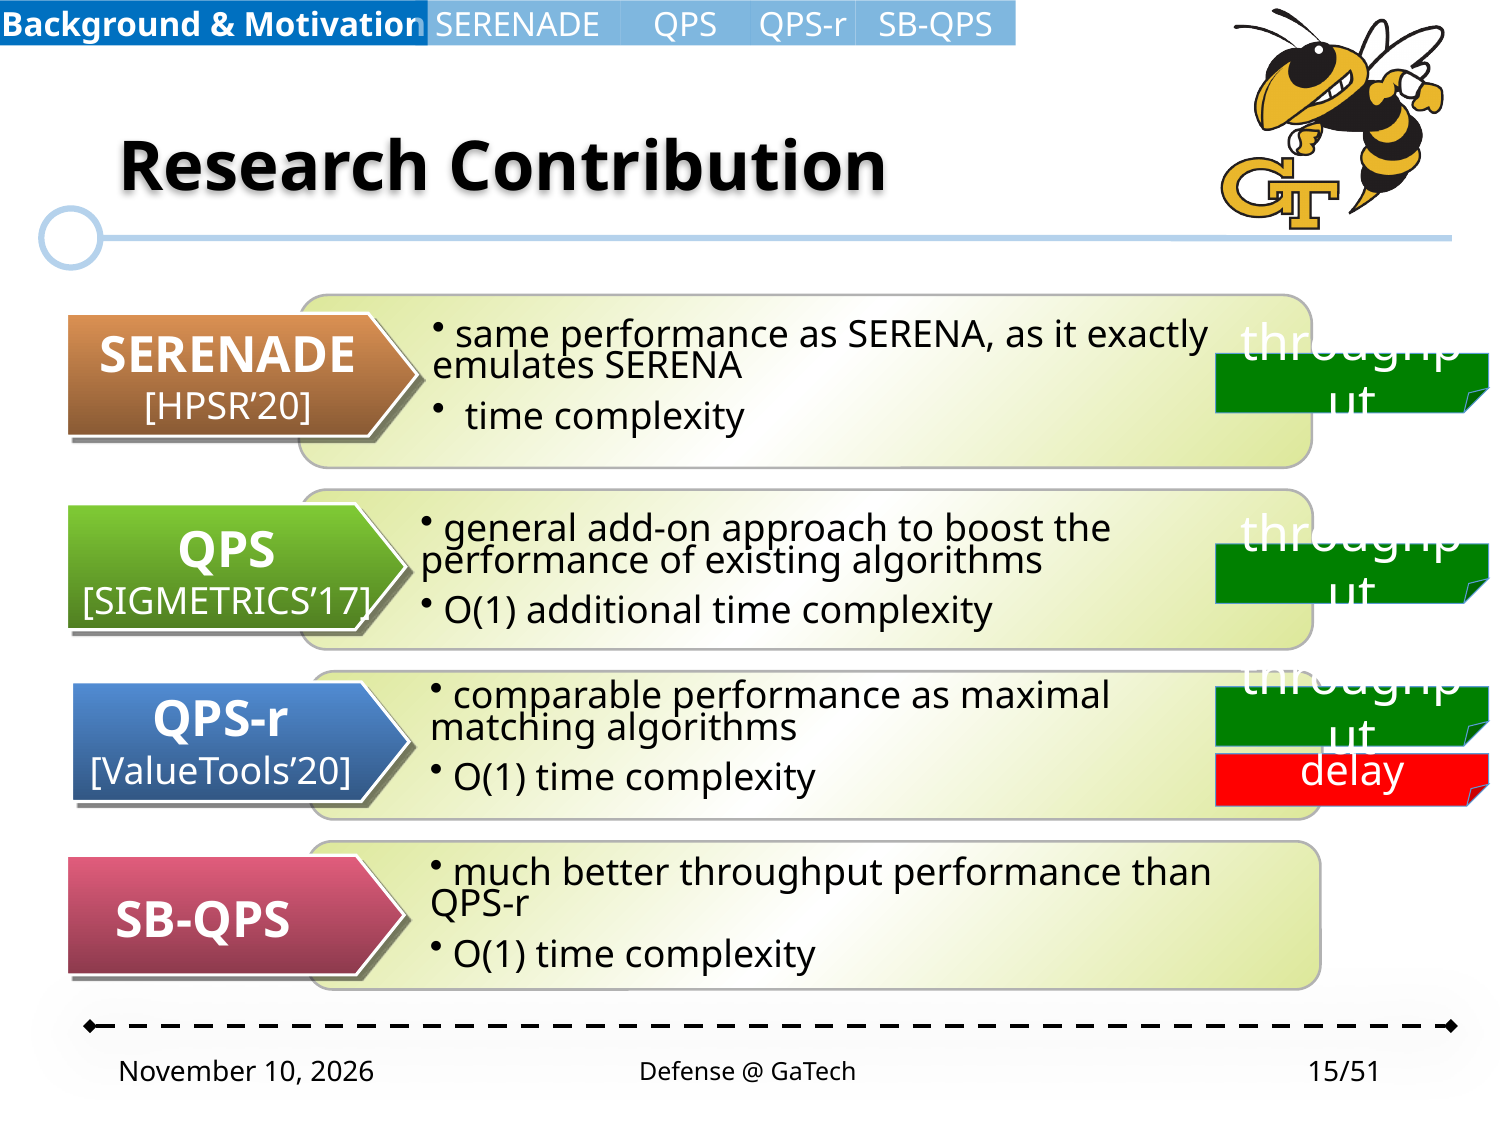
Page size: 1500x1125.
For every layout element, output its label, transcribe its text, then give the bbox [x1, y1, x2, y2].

text_box [1216, 747, 1323, 753]
text_box [367, 688, 410, 795]
text_box QPS [SIGMETRICS’17] [58, 509, 396, 630]
text_box comparable performance as maximal matching algorithms O(1) time complexity [415, 675, 1216, 804]
text_box throughput [1215, 352, 1491, 414]
text_box [316, 671, 1321, 743]
title Research Contribution [103, 59, 1397, 278]
text_box QPS-r [749, 0, 855, 46]
text_box SB-QPS [855, 0, 1017, 46]
text_box [71, 681, 363, 802]
slide_number 15/51 [1059, 1042, 1397, 1103]
text_box delay [1215, 753, 1491, 807]
text_box [313, 751, 1319, 820]
text_box QPS-r [ValueTools’20] [74, 679, 367, 800]
text_box QPS [619, 0, 749, 46]
text_box throughput [1215, 686, 1491, 747]
text_box SERENADE [414, 0, 619, 46]
text_box [66, 313, 370, 437]
text_box [299, 294, 1312, 468]
text_box SERENADE [HPSR’20] [84, 314, 372, 435]
text_box [66, 855, 405, 975]
text_box [66, 503, 360, 509]
text_box [372, 318, 418, 432]
text_box [303, 489, 1313, 560]
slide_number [103, 1042, 361, 1103]
text_box [303, 585, 1313, 650]
text_box SB-QPS [100, 880, 306, 955]
text_box general add-on approach to boost the performance of existing algorithms O(1) additional time complexity [405, 509, 1222, 638]
text_box [310, 841, 1321, 990]
text_box [396, 554, 405, 579]
footer Defense @ GaTech [361, 1042, 1059, 1103]
text_box Background & Motivation [0, 0, 414, 46]
text_box throughput [1215, 543, 1491, 604]
text_box much better throughput performance than QPS-r O(1) time complexity [414, 852, 1310, 981]
picture [1220, 8, 1445, 230]
